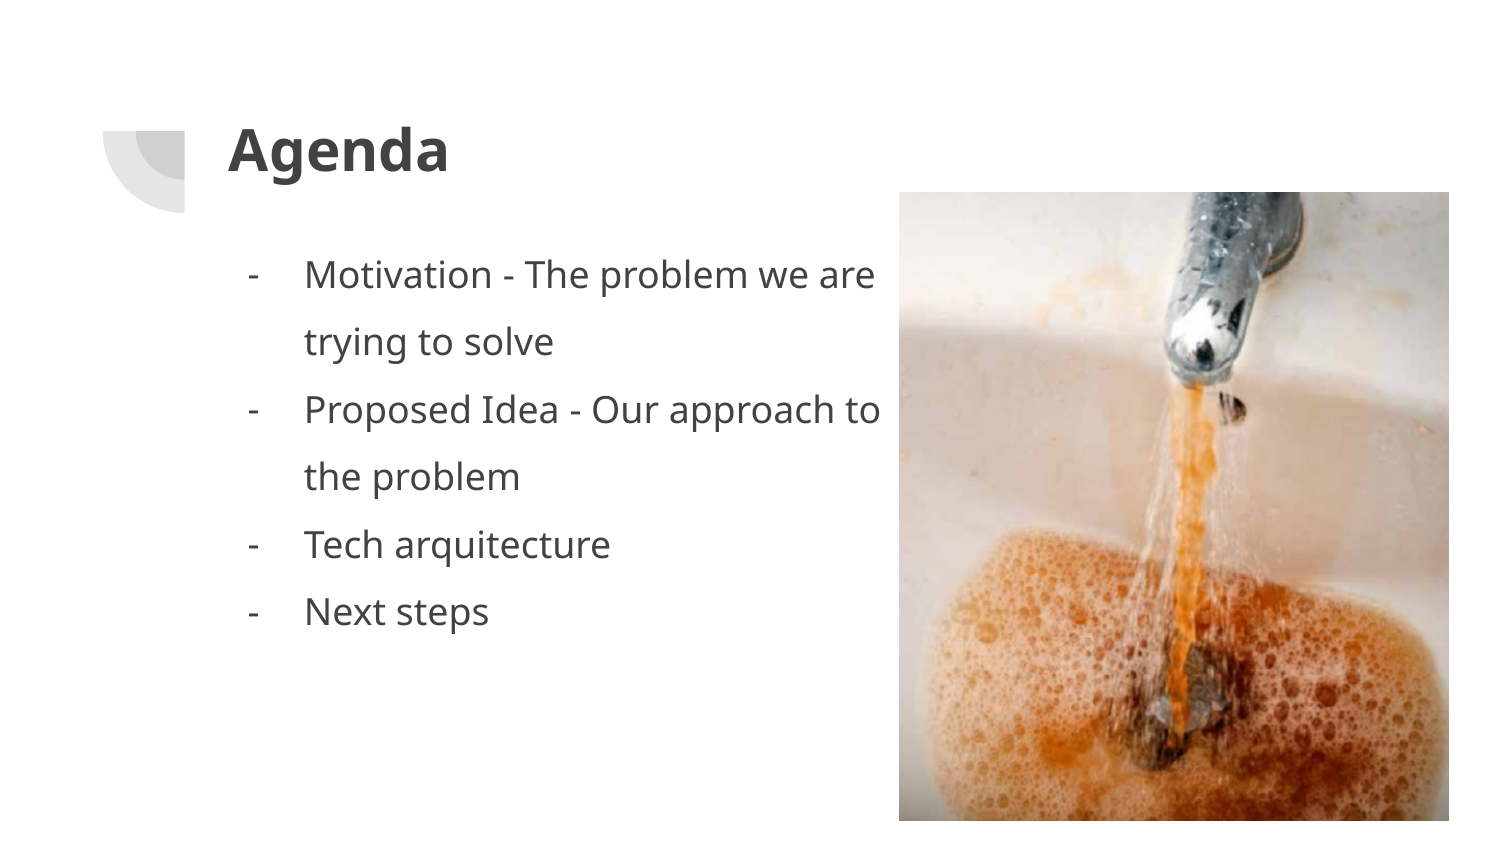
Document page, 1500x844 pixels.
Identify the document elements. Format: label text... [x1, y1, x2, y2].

list Motivation - The problem we are trying to solve Proposed Idea - Our approach to the problem Tech arquitecture Next steps [213, 213, 894, 728]
title Agenda [213, 98, 1368, 213]
picture [899, 192, 1449, 821]
